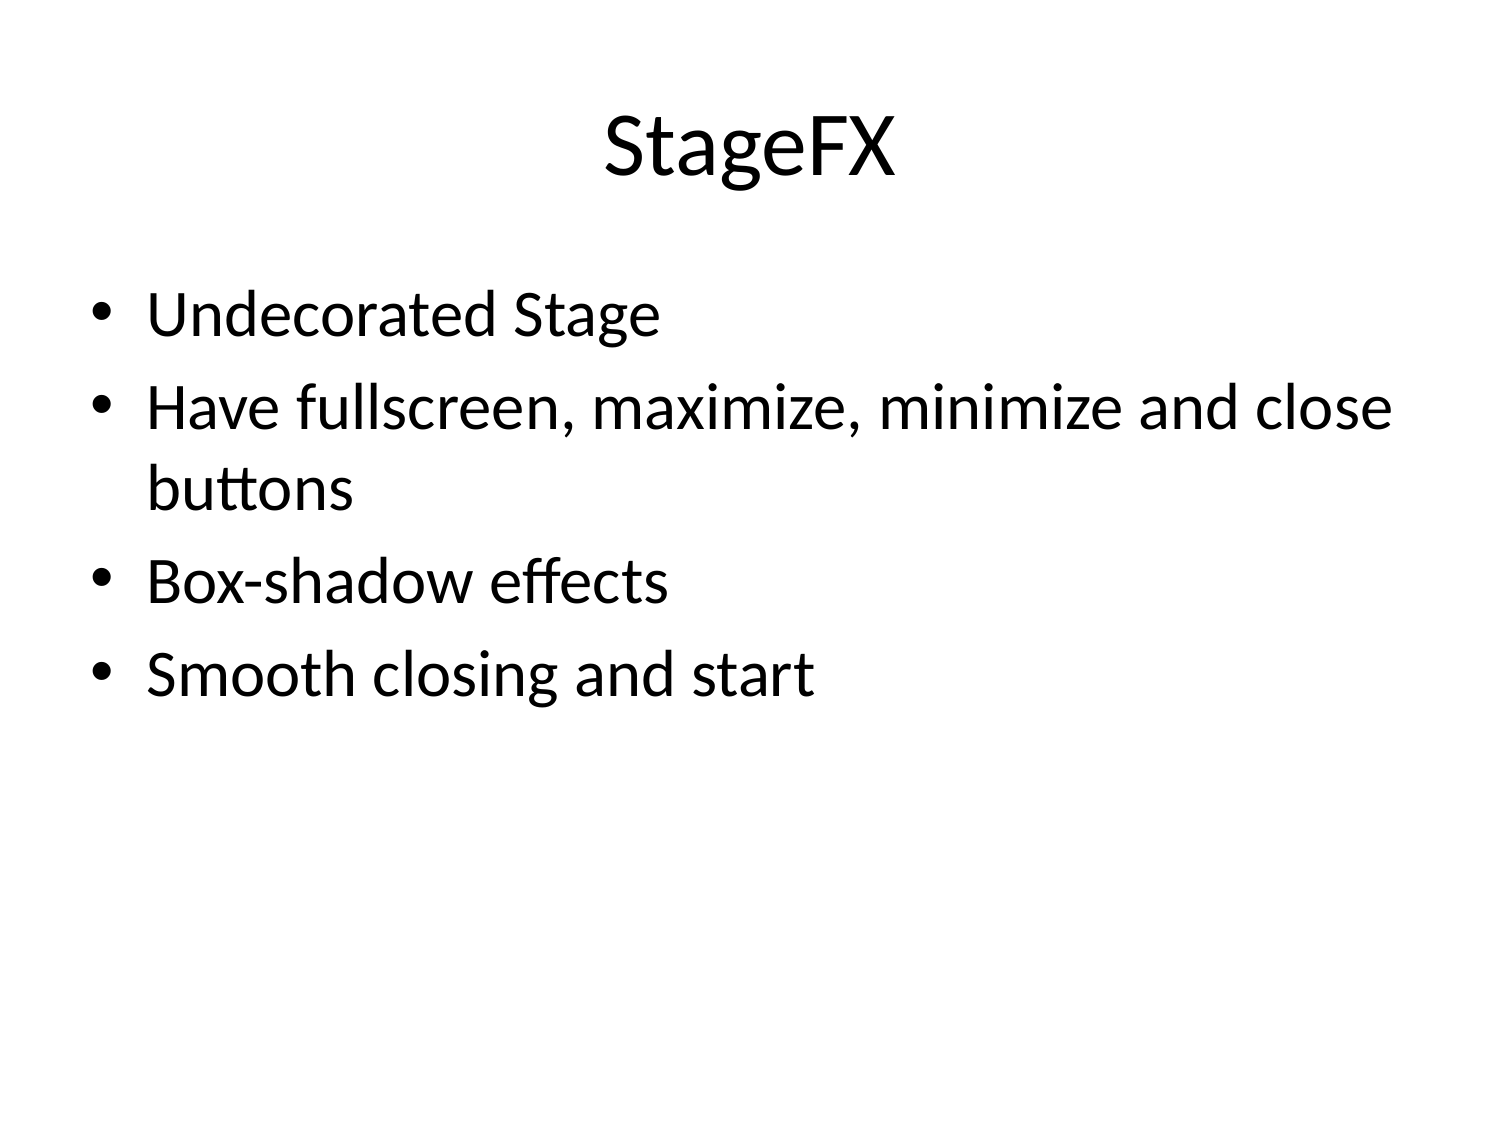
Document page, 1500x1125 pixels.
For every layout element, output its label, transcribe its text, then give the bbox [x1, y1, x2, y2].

list Undecorated Stage Have fullscreen, maximize, minimize and close buttons Box-shadow effects Smooth closing and start [75, 262, 1425, 1005]
title StageFX [75, 45, 1425, 233]
